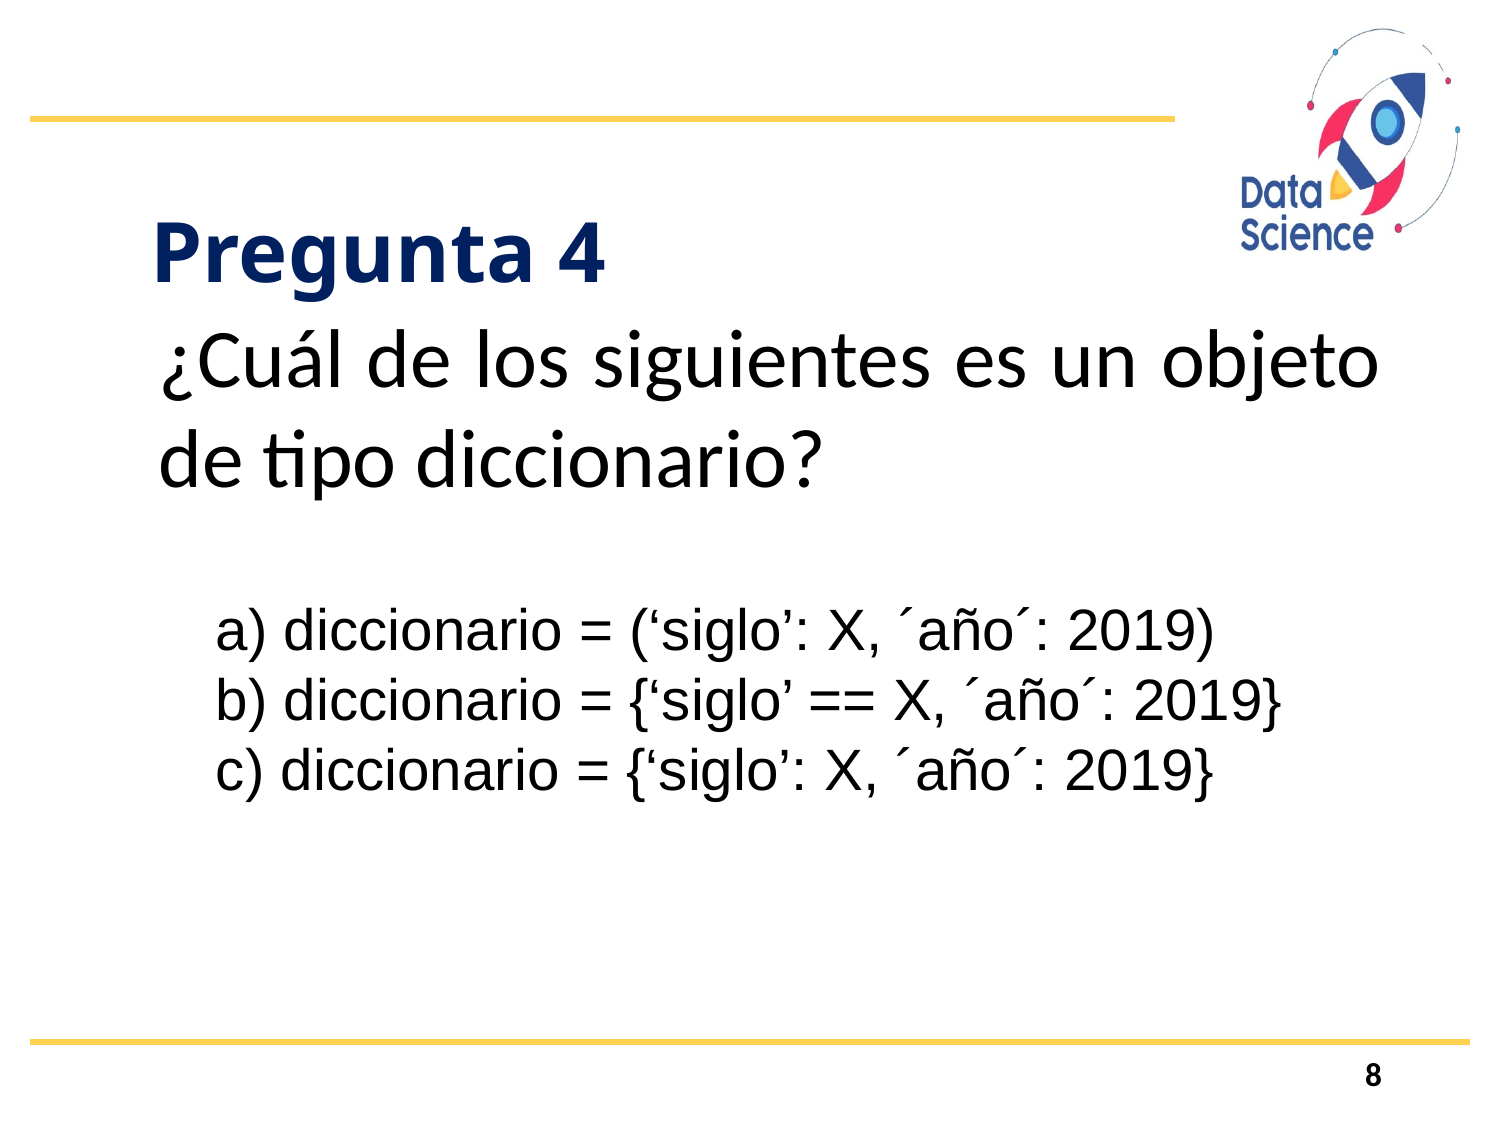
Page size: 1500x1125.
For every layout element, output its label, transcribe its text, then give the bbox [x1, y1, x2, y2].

text_box ¿Cuál de los siguientes es un objeto de tipo diccionario? [143, 322, 1397, 486]
text_box a) diccionario = (‘siglo’: X, ´año´: 2019) b) diccionario = {‘siglo’ == X, ´año´: 2019} c) diccionario = {‘siglo’: X, ´año´: 2019} [201, 585, 1299, 880]
text_box Pregunta 4 [135, 141, 924, 278]
slide_number 8 [1059, 1051, 1397, 1103]
picture [1235, 21, 1464, 255]
